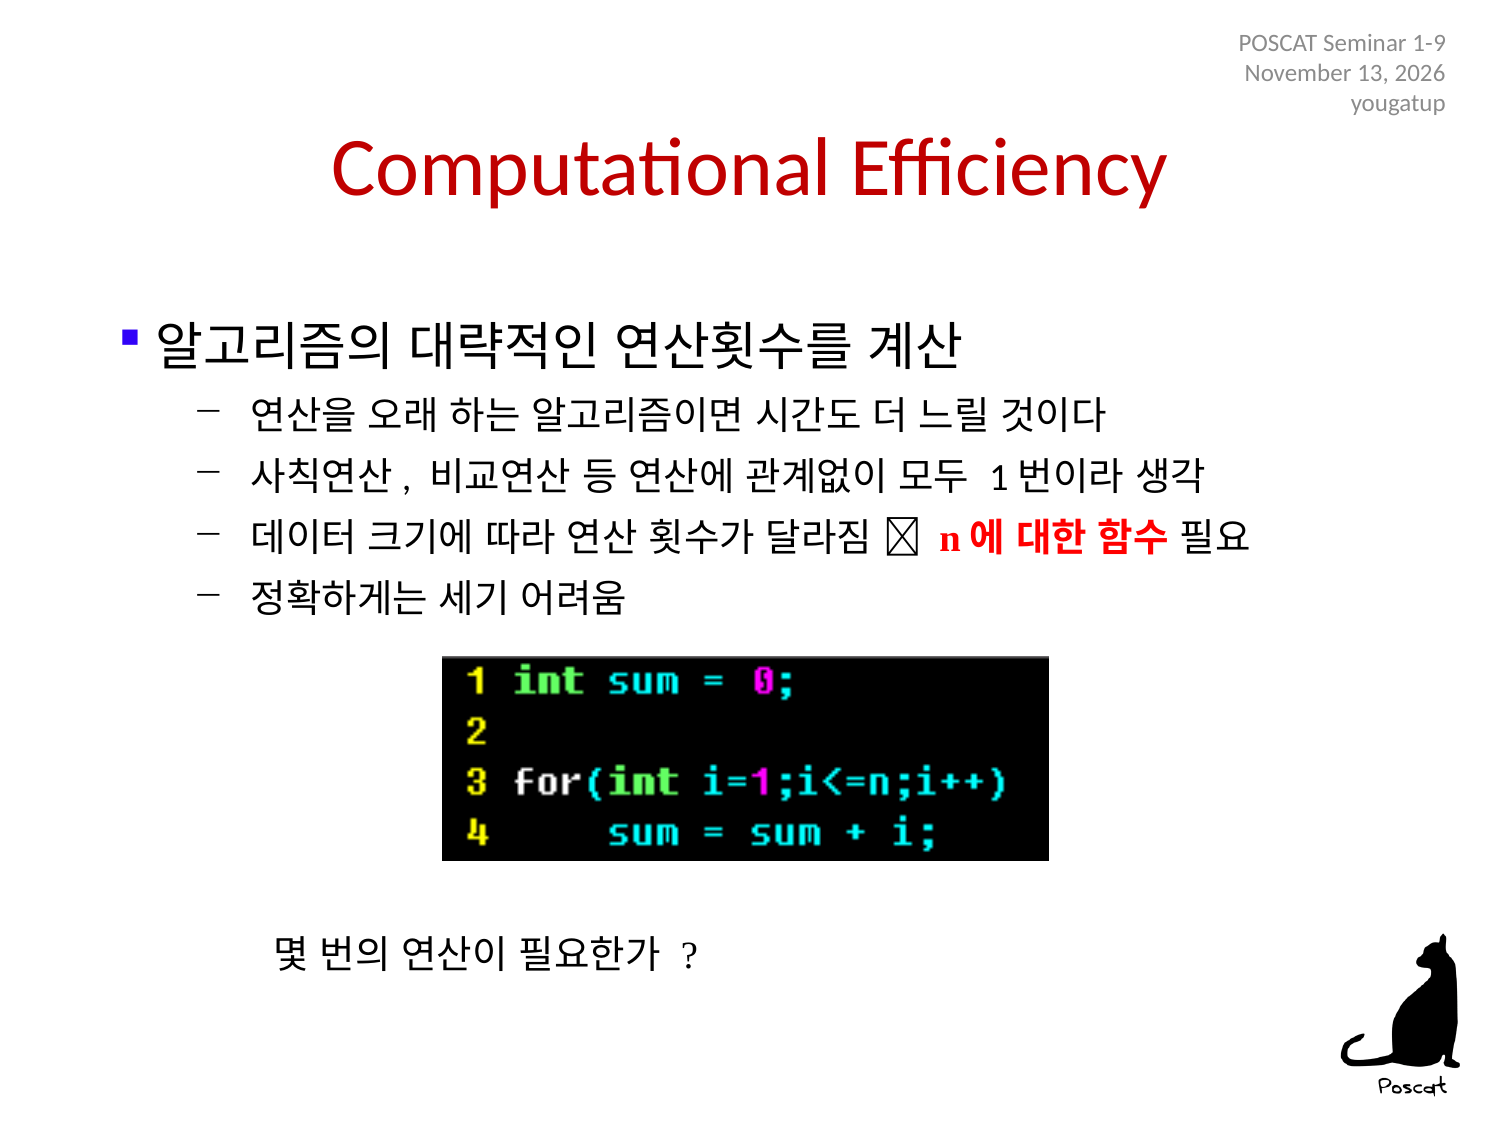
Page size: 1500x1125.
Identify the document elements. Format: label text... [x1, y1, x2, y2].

title Computational Efficiency [103, 59, 1397, 278]
list 알고리즘의 대략적인 연산횟수를 계산 연산을 오래 하는 알고리즘이면 시간도 더 느릴 것이다 사칙연산, 비교연산 등 연산에 관계없이 모두 1번이라 생각 데이터 크기에 따라 연산 횟수가 달라짐  n에 대한 함수 필요 정확하게는 세기 어려움 몇 번의 연산이 필요한가 ? [103, 299, 1397, 1014]
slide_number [1123, 29, 1462, 113]
picture [1317, 927, 1500, 1103]
picture [442, 656, 1049, 861]
